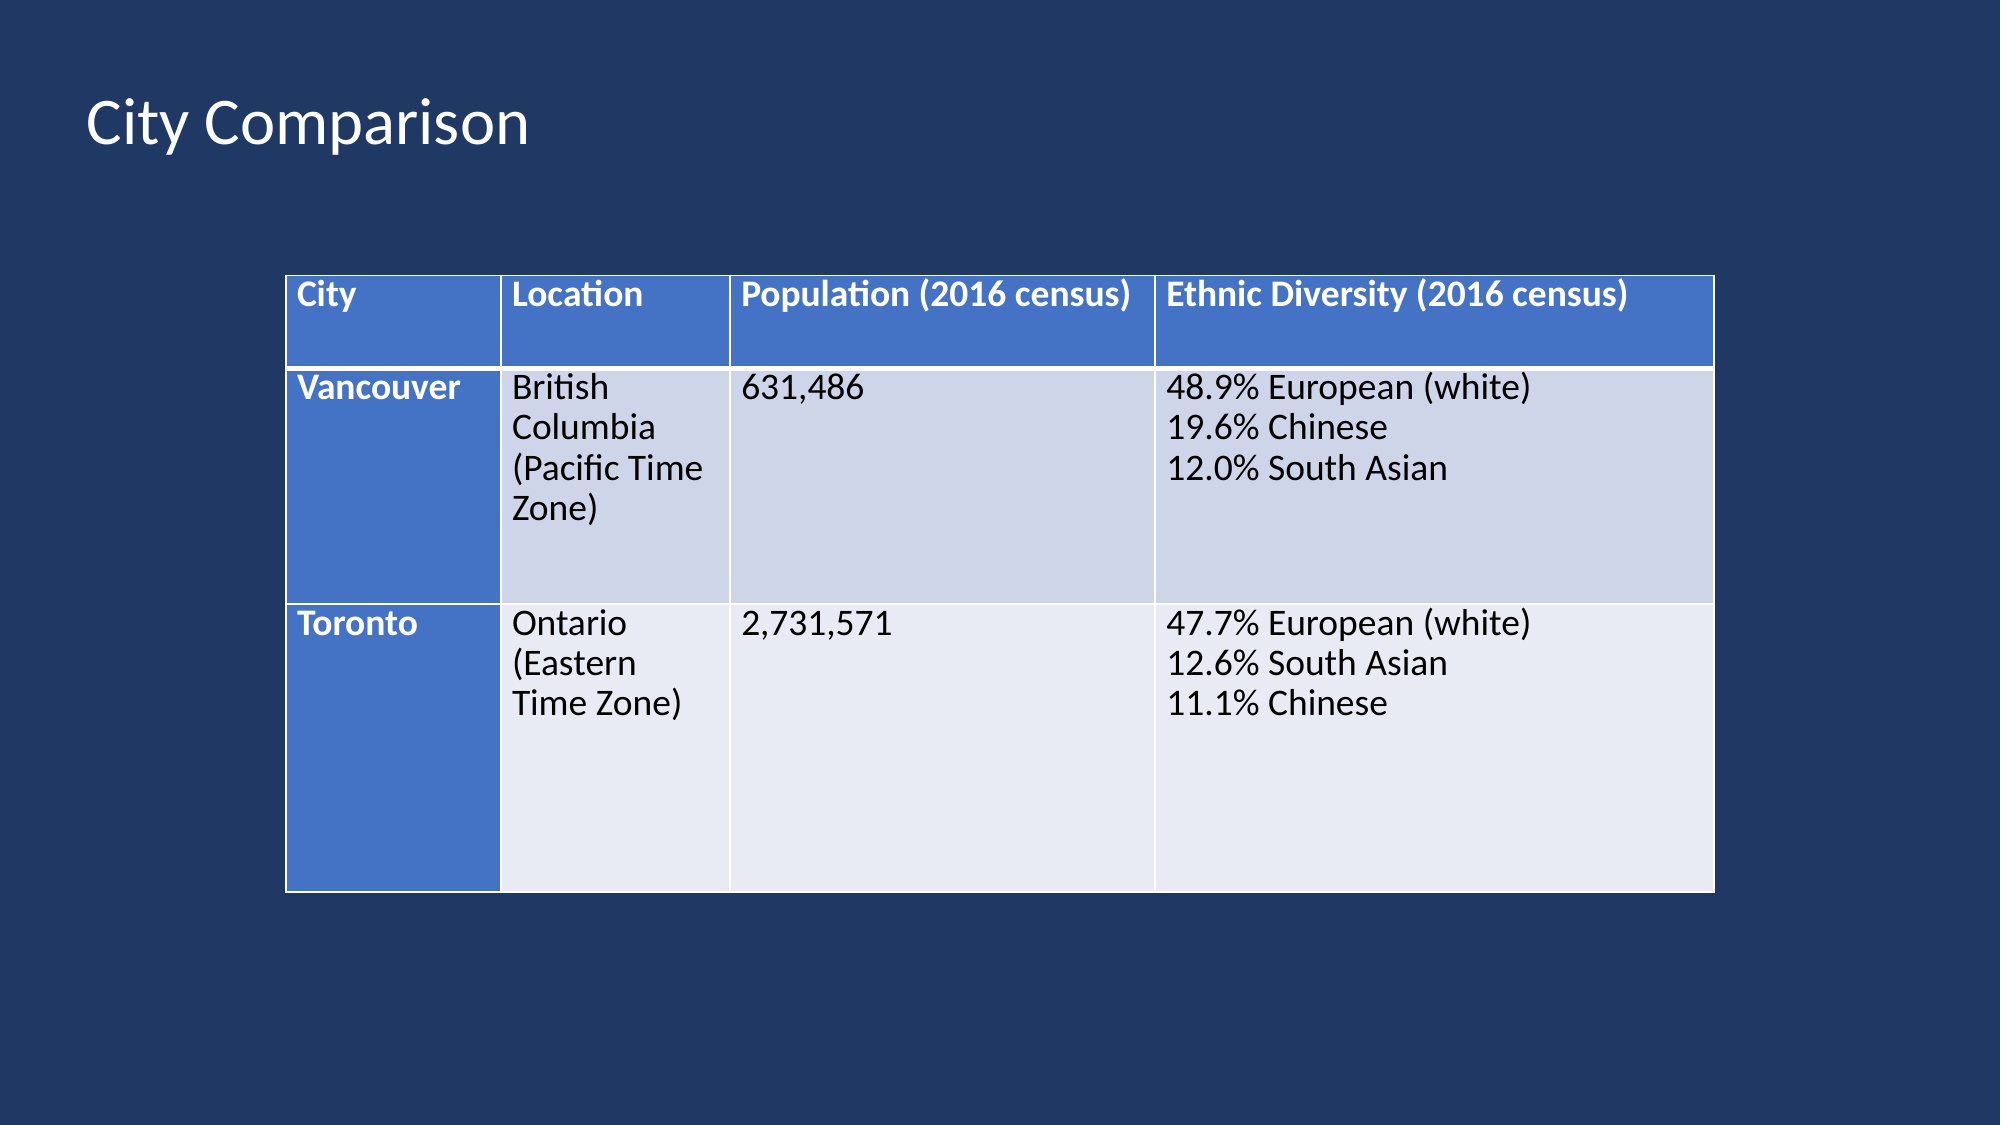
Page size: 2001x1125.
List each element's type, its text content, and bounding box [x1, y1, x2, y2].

table_header Population (2016 census) [731, 276, 1154, 366]
table_cell 48.9% European (white) 19.6% Chinese 12.0% South Asian [1156, 371, 1713, 603]
table_header Location [502, 276, 729, 366]
table_cell 631,486 [731, 371, 1154, 603]
table_cell Toronto [287, 605, 500, 891]
table_cell 2,731,571 [731, 605, 1154, 891]
text_box City Comparison [71, 70, 1918, 165]
table_header City [287, 276, 500, 366]
table_header Ethnic Diversity (2016 census) [1156, 276, 1713, 366]
table_cell Ontario (Eastern Time Zone) [502, 605, 729, 891]
table_cell 47.7% European (white) 12.6% South Asian 11.1% Chinese [1156, 605, 1713, 891]
table_cell British Columbia (Pacific Time Zone) [502, 371, 729, 603]
table_cell Vancouver [287, 371, 500, 603]
